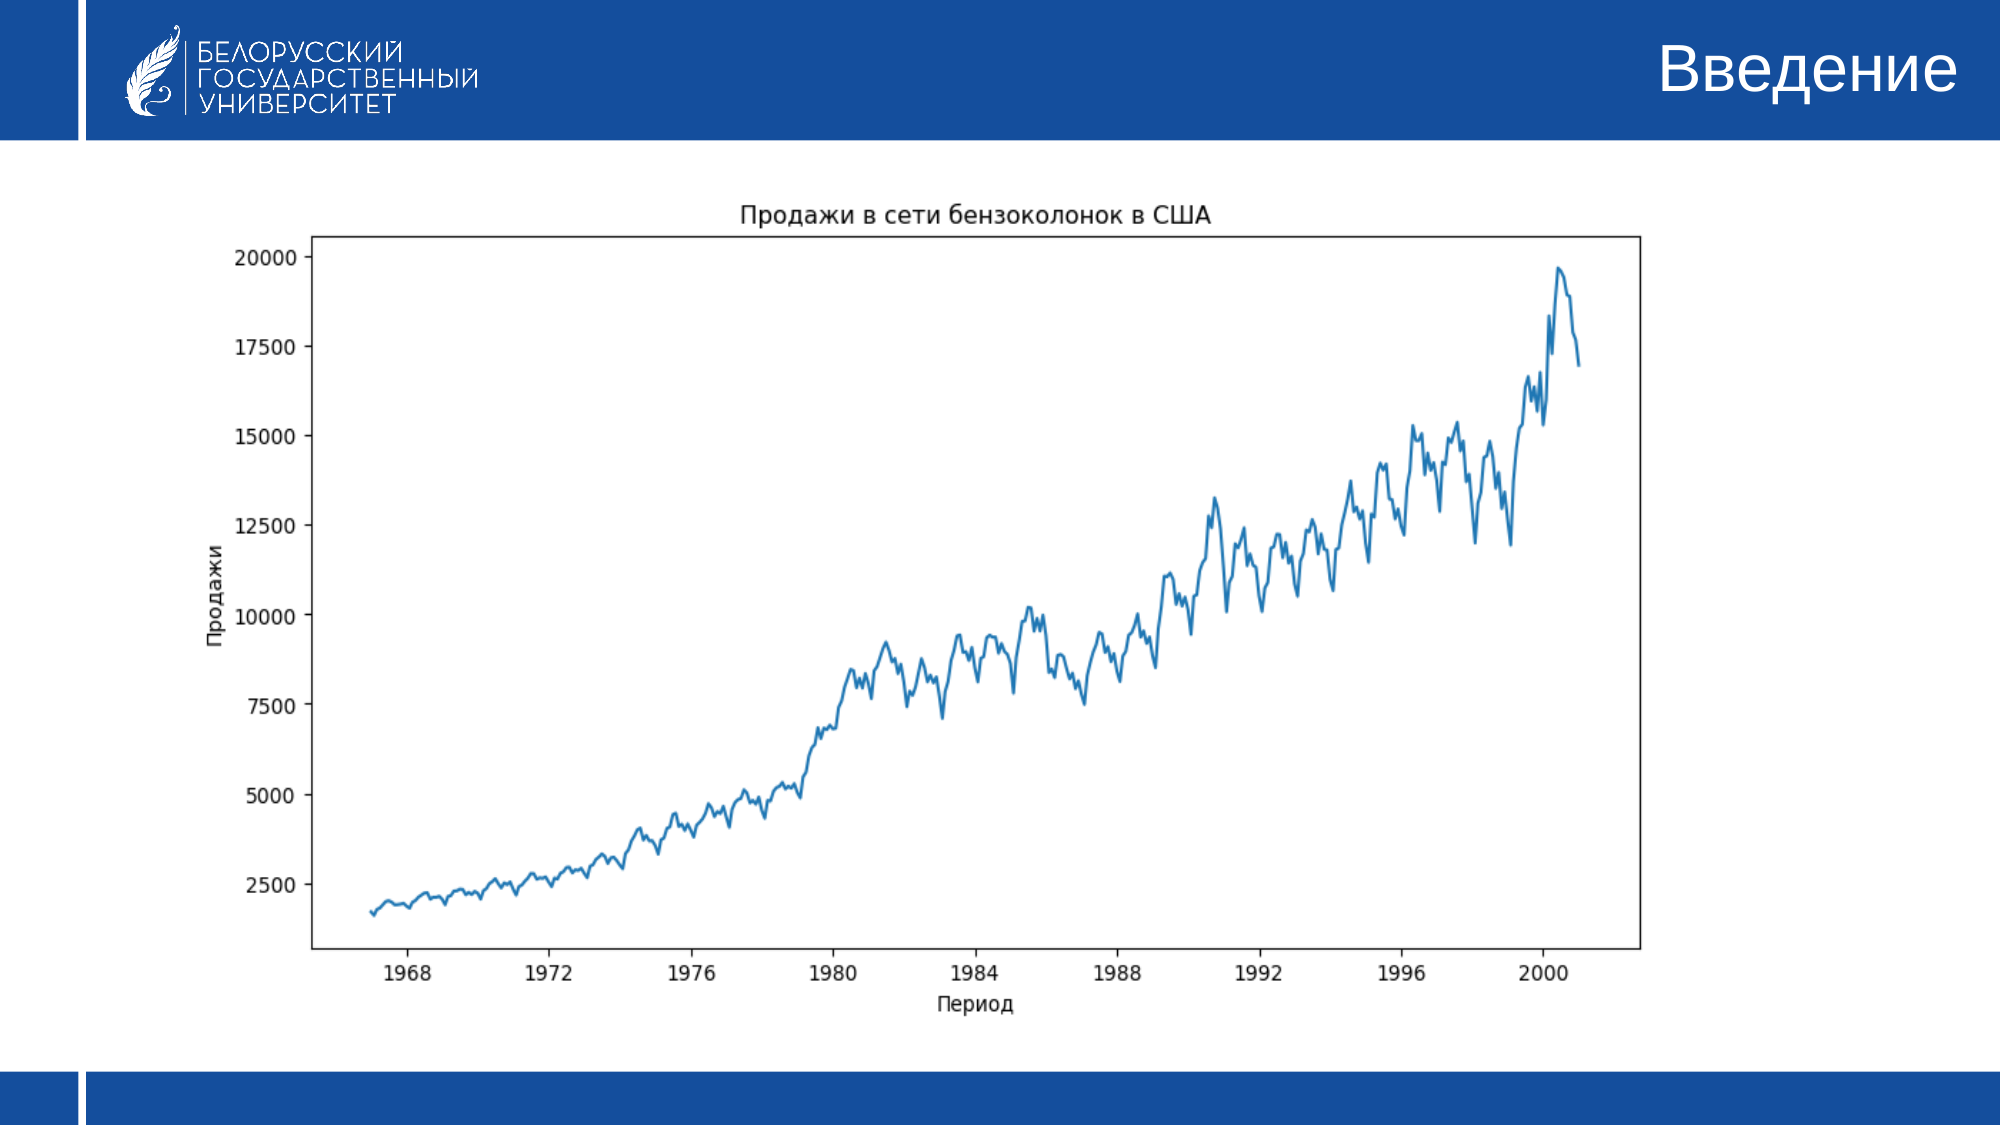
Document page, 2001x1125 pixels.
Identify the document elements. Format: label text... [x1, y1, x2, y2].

picture [200, 187, 1648, 1024]
picture [124, 25, 477, 116]
list [127, 266, 924, 1094]
title Введение [898, 6, 1975, 134]
